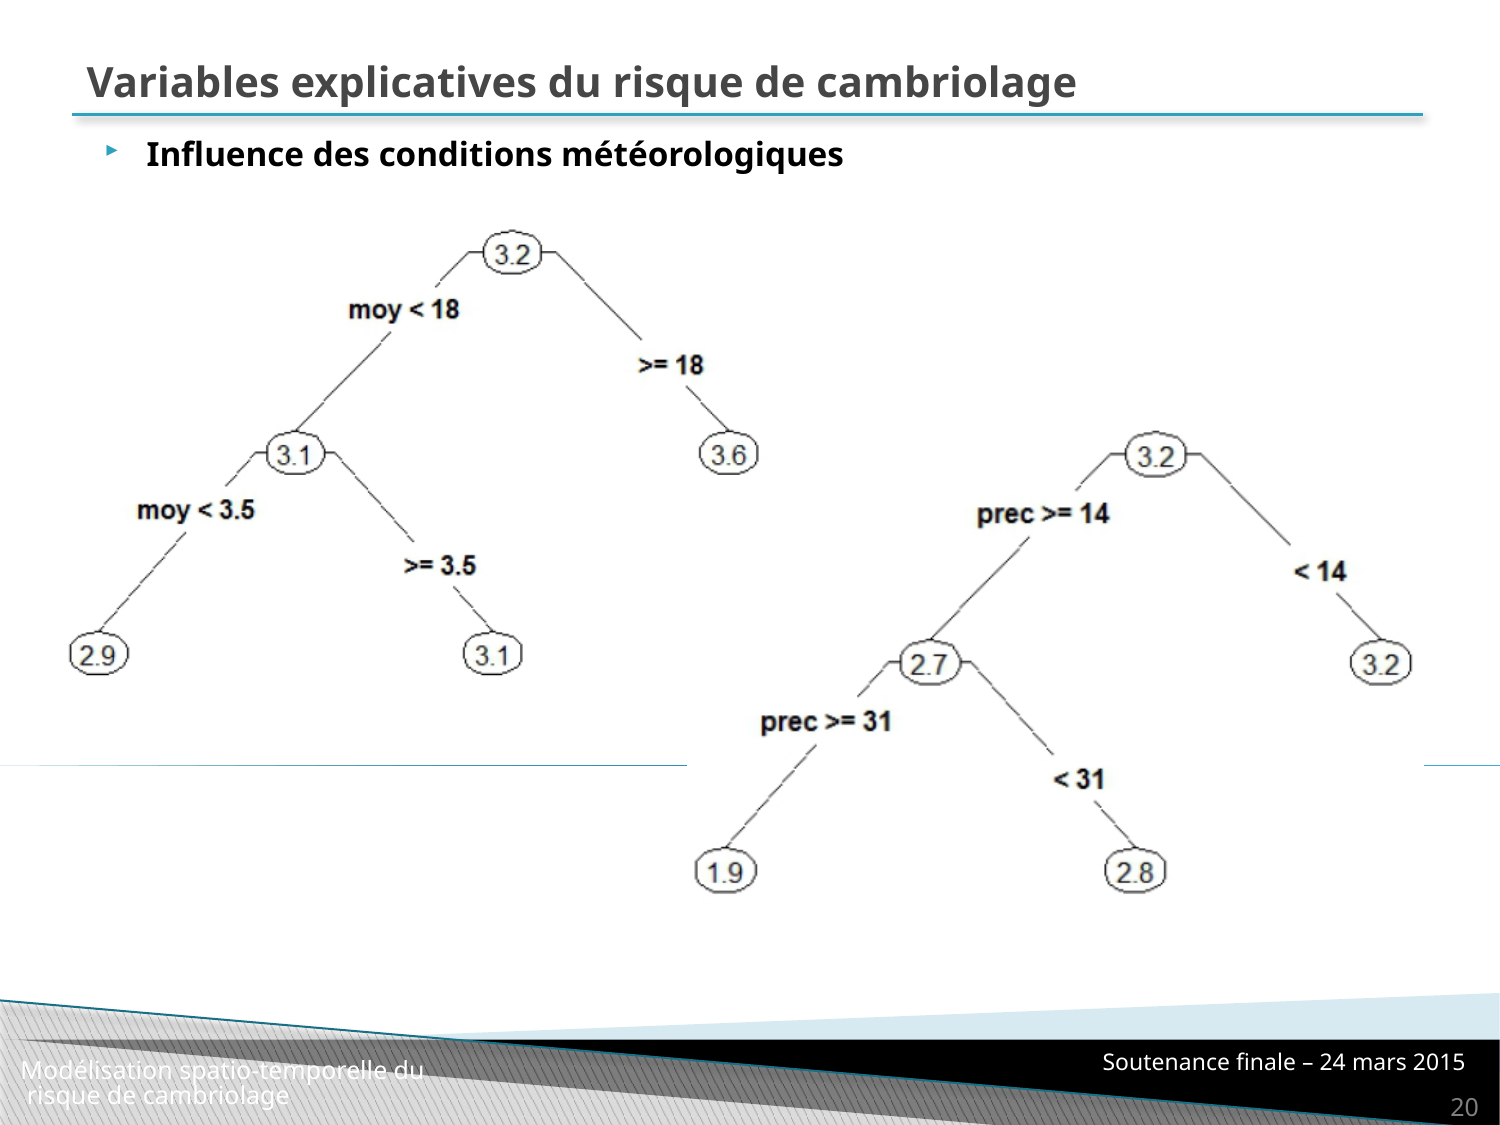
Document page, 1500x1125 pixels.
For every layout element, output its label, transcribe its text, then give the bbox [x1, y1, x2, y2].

list Influence des conditions météorologiques [71, 122, 1383, 185]
picture [29, 219, 1424, 906]
slide_number 20 [1410, 1083, 1494, 1125]
picture [5, 1039, 1410, 1125]
title Variables explicatives du risque de cambriolage [71, 51, 1424, 111]
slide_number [1087, 1040, 1499, 1091]
footer Modélisation spatio-temporelle du risque de cambriolage [5, 1047, 442, 1119]
